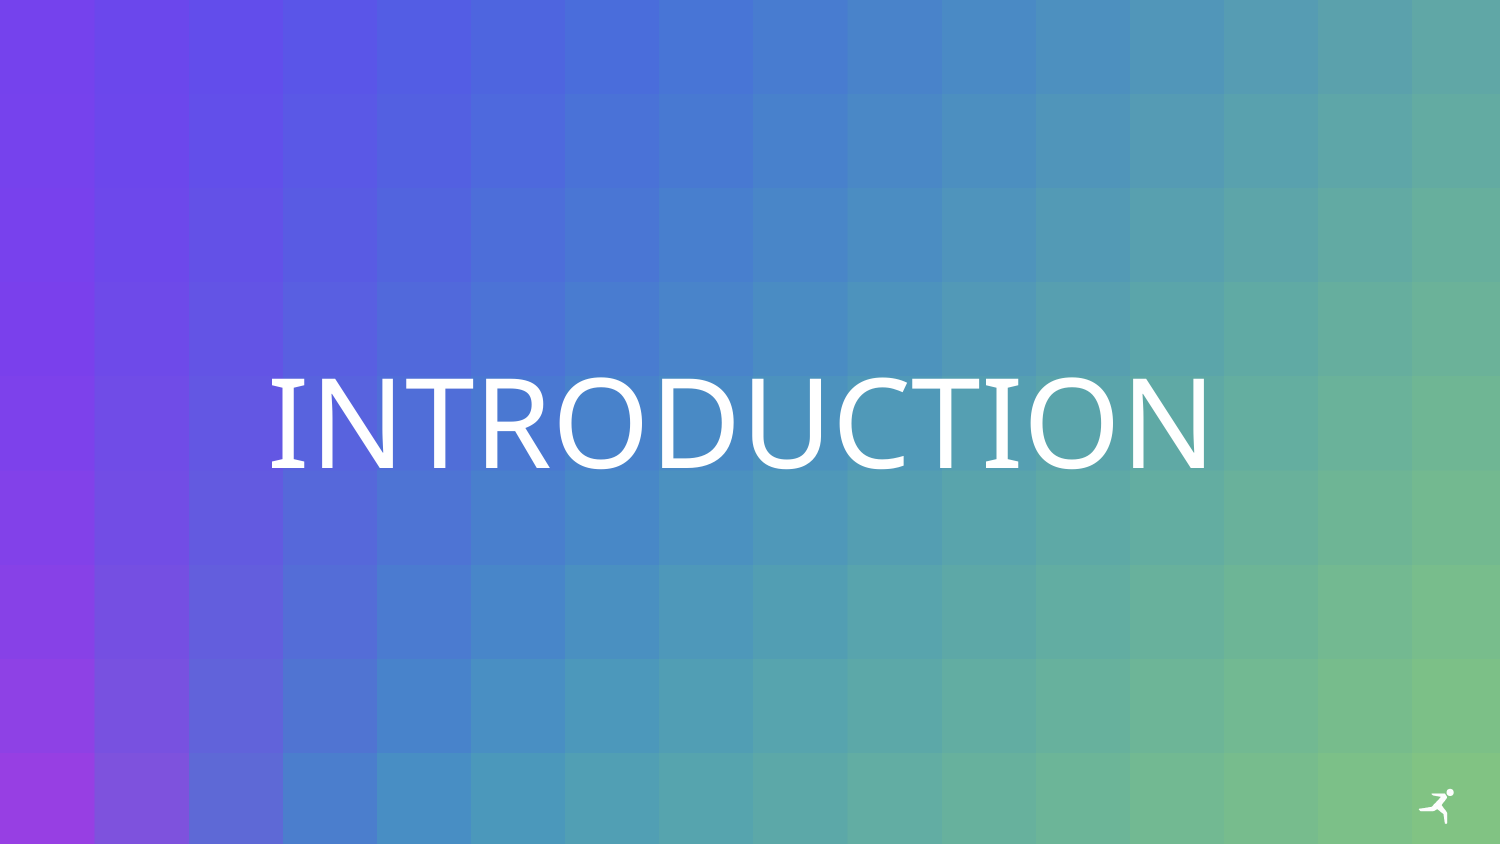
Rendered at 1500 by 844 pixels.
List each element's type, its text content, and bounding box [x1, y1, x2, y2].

title INTRODUCTION [128, 225, 1372, 493]
picture [0, 0, 1500, 844]
